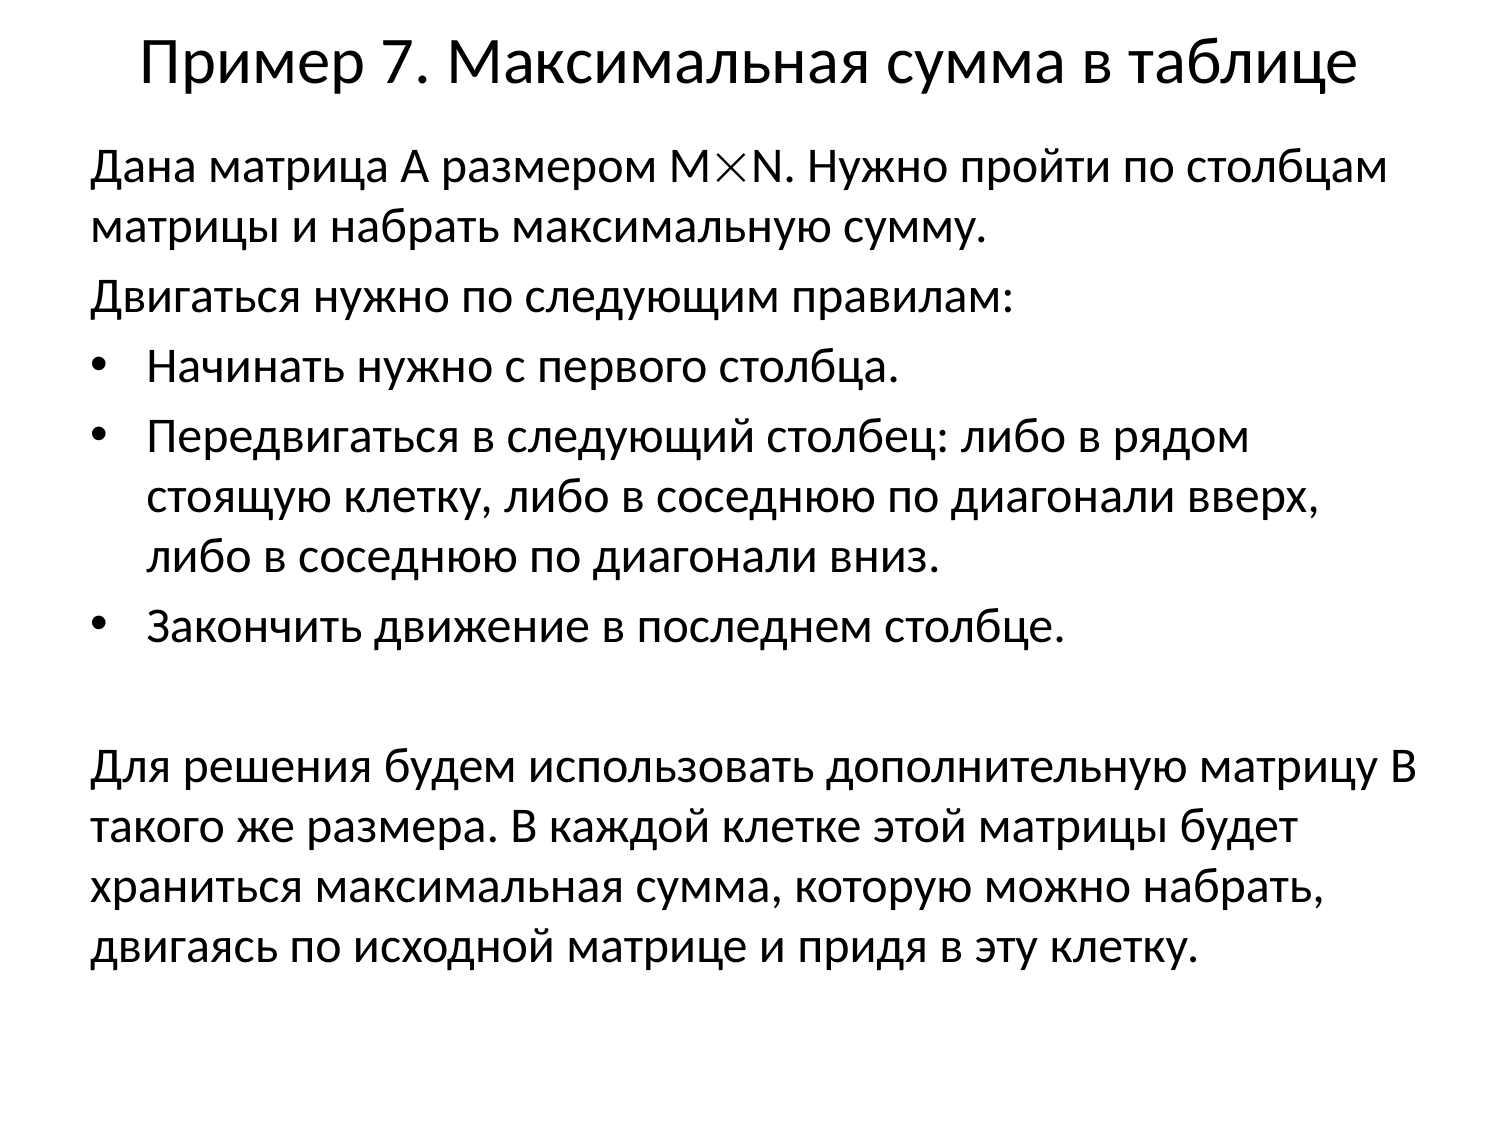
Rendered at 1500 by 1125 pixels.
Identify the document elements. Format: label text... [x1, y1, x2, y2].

list Дана матрица A размером MN. Нужно пройти по столбцам матрицы и набрать максимальную сумму. Двигаться нужно по следующим правилам: Начинать нужно с первого столбца. Передвигаться в следующий столбец: либо в рядом стоящую клетку, либо в соседнюю по диагонали вверх, либо в соседнюю по диагонали вниз. Закончить движение в последнем столбце. Для решения будем использовать дополнительную матрицу B такого же размера. В каждой клетке этой матрицы будет храниться максимальная сумма, которую можно набрать, двигаясь по исходной матрице и придя в эту клетку. [74, 125, 1448, 1012]
title Пример 7. Максимальная сумма в таблице [74, 18, 1426, 95]
